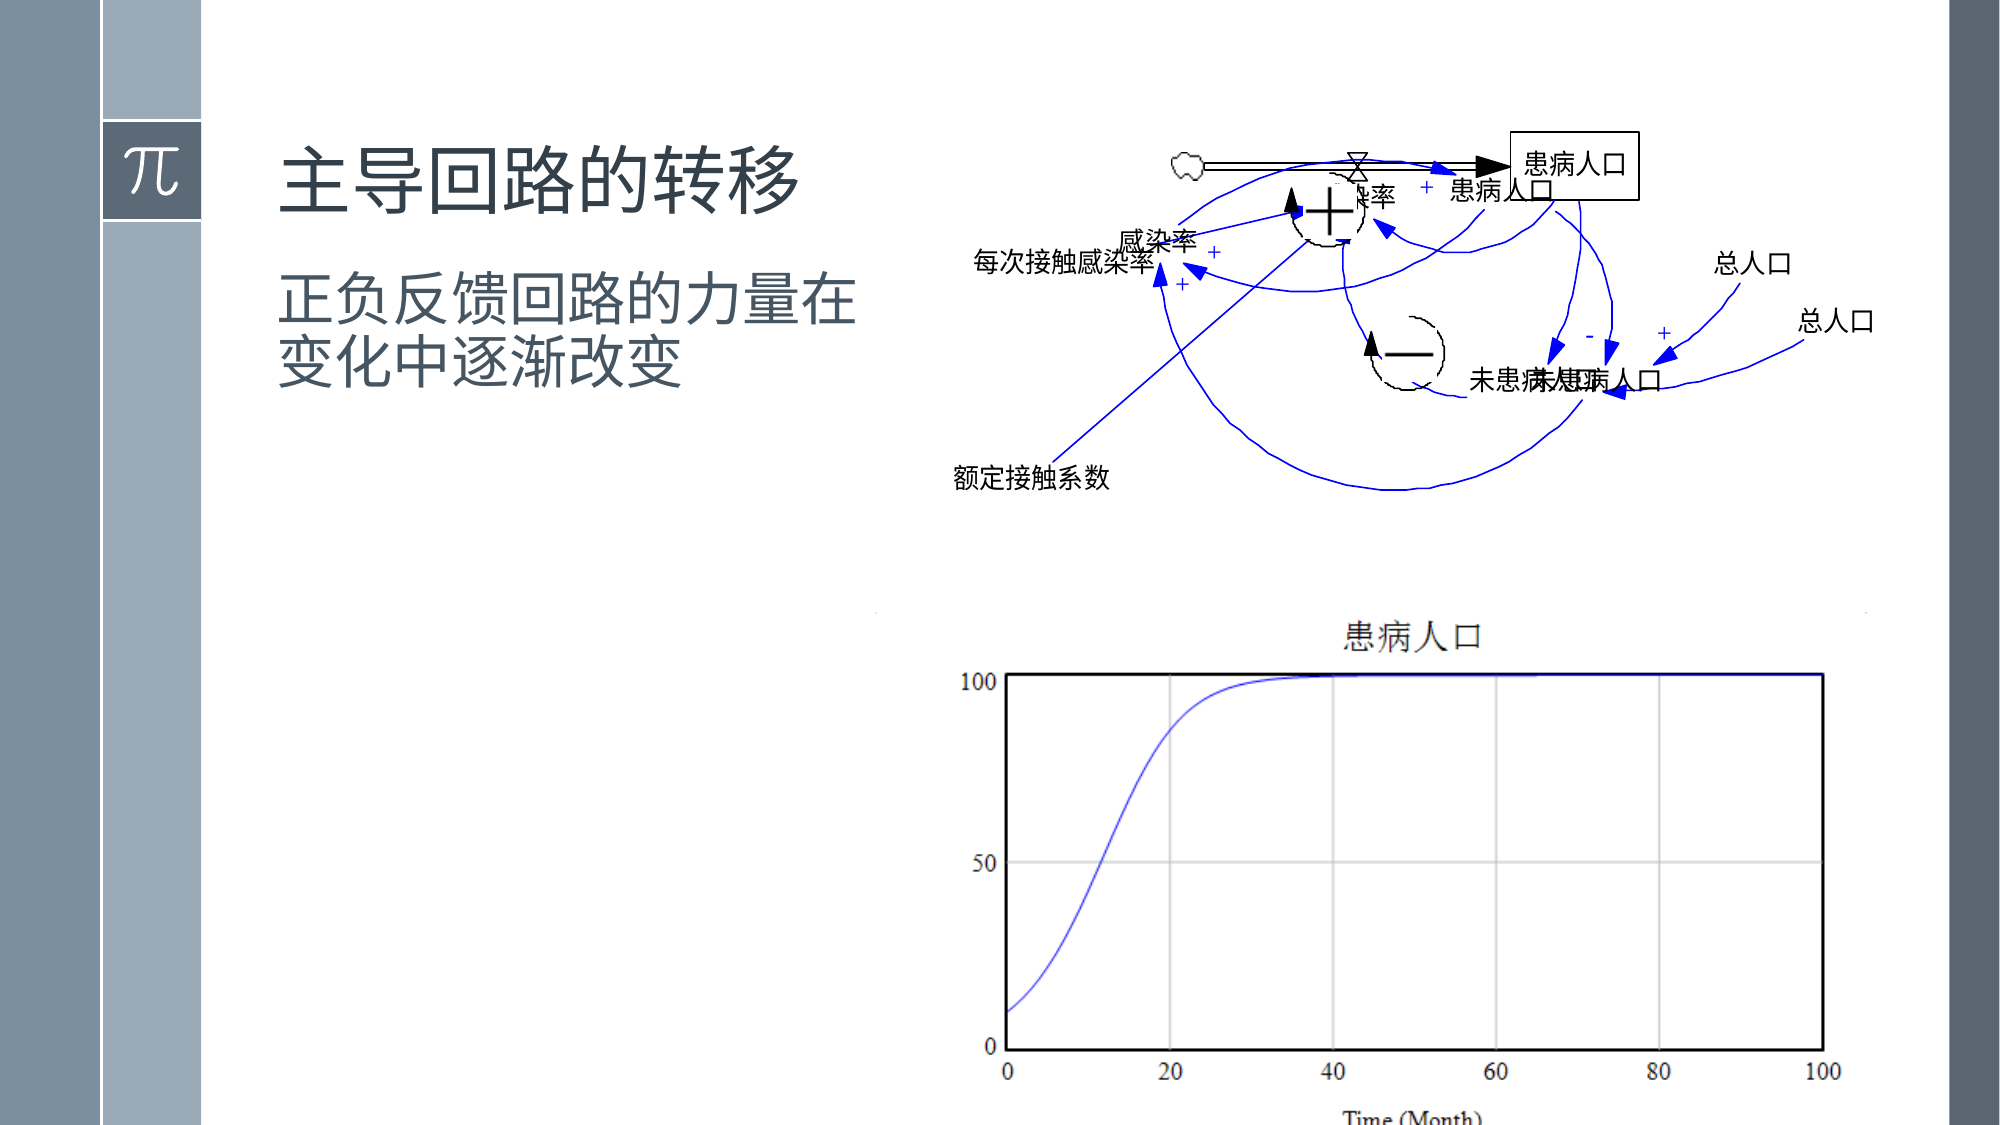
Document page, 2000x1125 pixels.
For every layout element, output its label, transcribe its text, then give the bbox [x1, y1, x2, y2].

list 正负反馈回路的力量在变化中逐渐改变 [261, 262, 876, 1013]
title 主导回路的转移 [261, 29, 1867, 233]
picture [875, 612, 1867, 1125]
picture [940, 42, 1964, 539]
